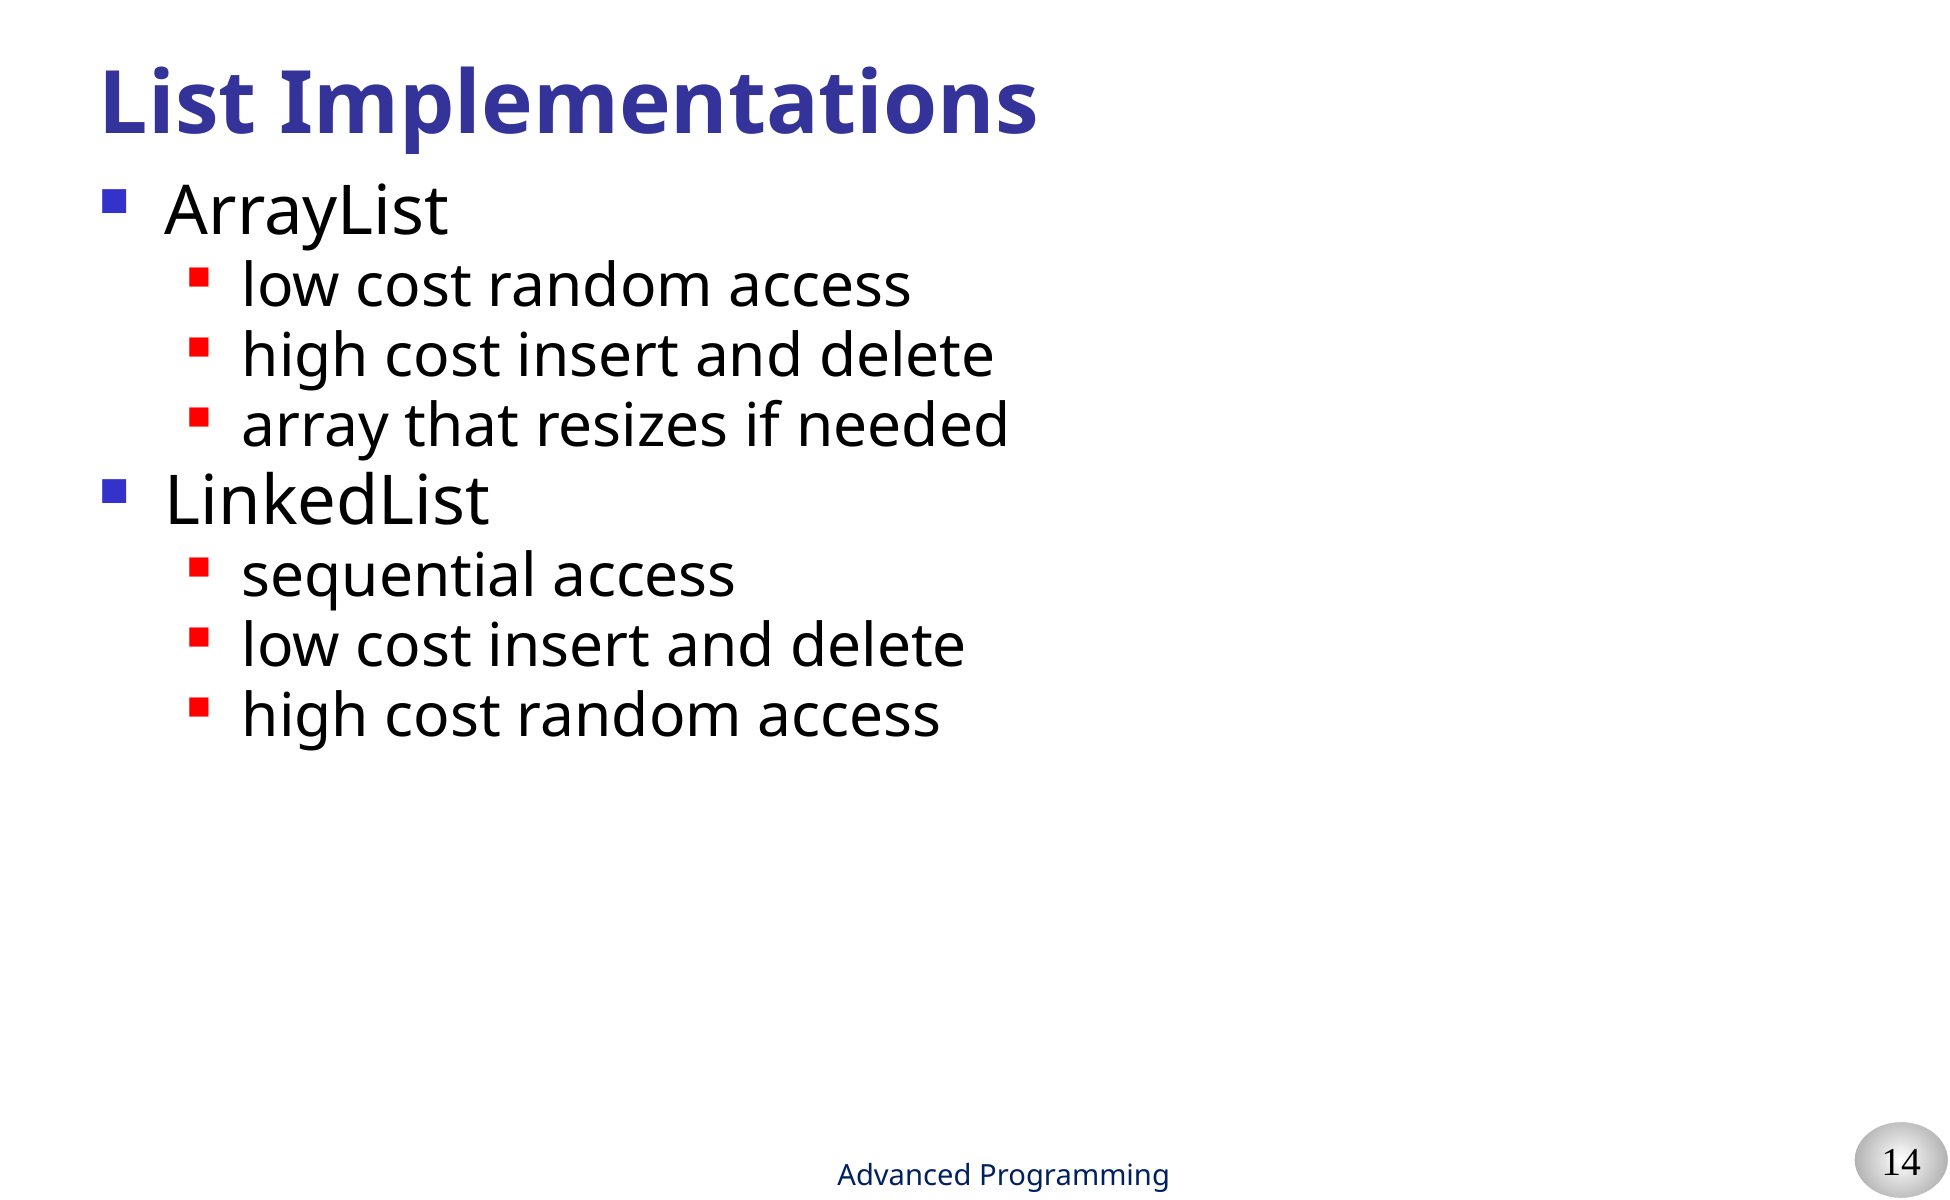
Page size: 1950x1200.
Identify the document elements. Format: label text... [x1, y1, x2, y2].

list ArrayList low cost random access high cost insert and delete array that resizes if needed LinkedList sequential access low cost insert and delete high cost random access [80, 173, 1869, 1027]
footer Advanced Programming [698, 1133, 1317, 1200]
title List Implementations [80, 39, 1869, 161]
